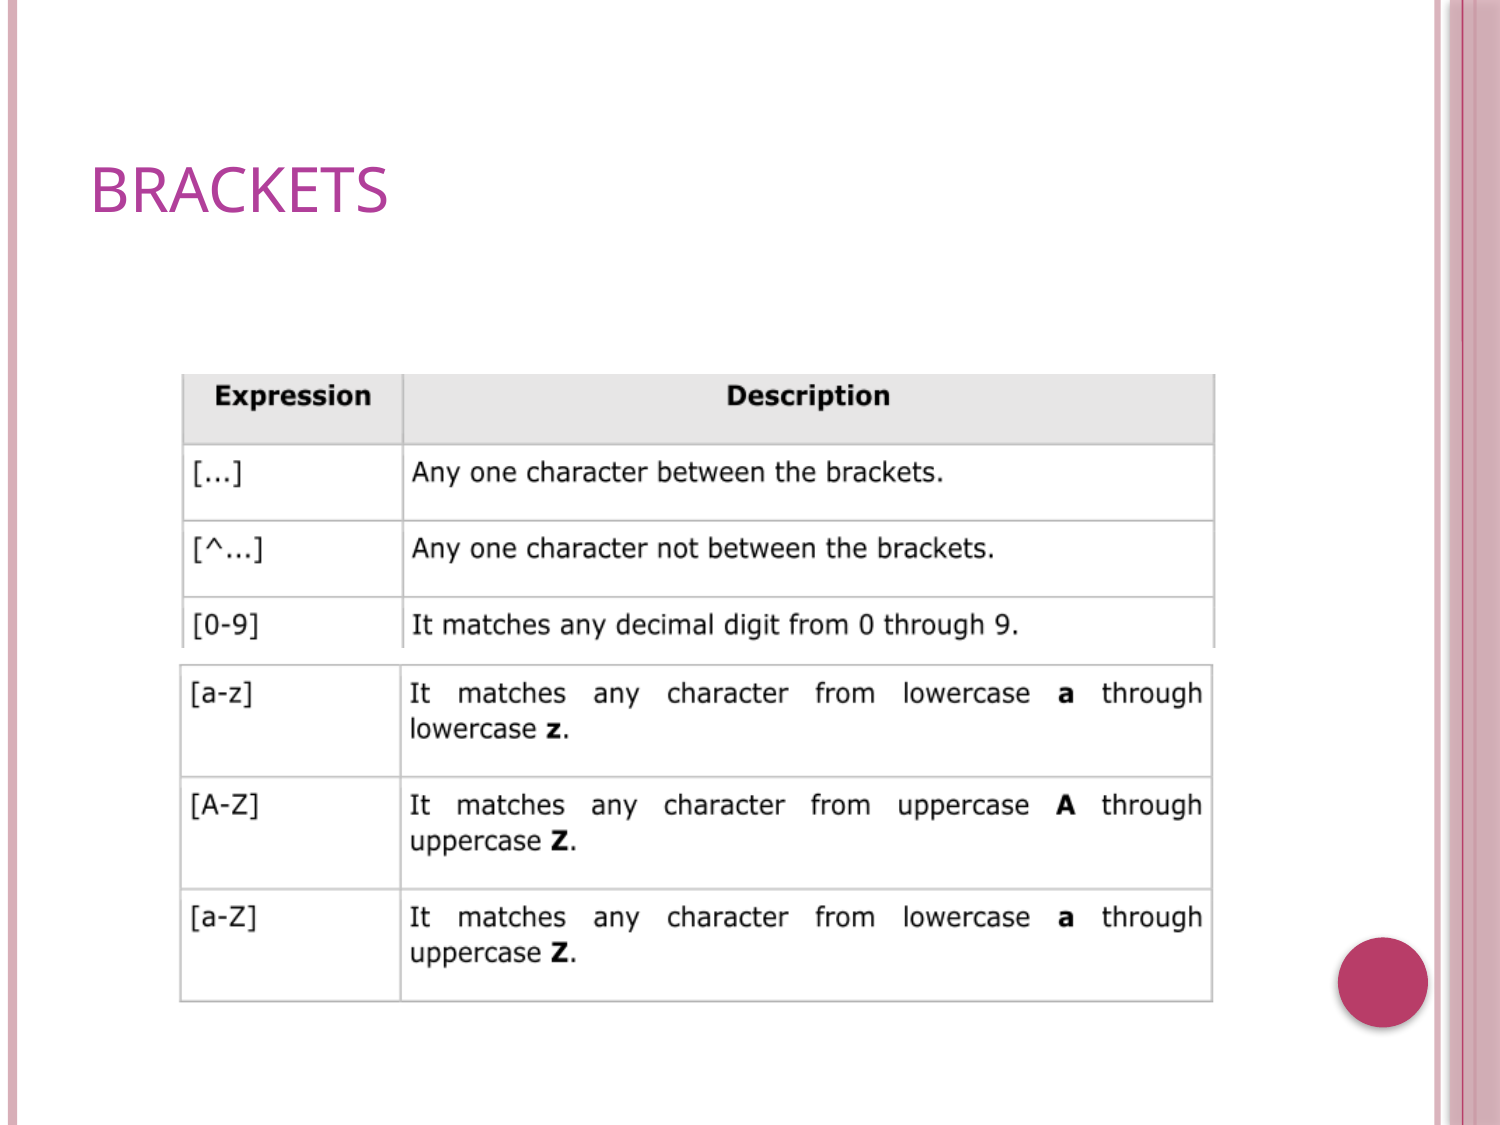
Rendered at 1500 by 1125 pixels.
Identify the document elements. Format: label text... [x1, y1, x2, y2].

title Brackets [75, 45, 1300, 233]
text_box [161, 374, 1225, 1013]
